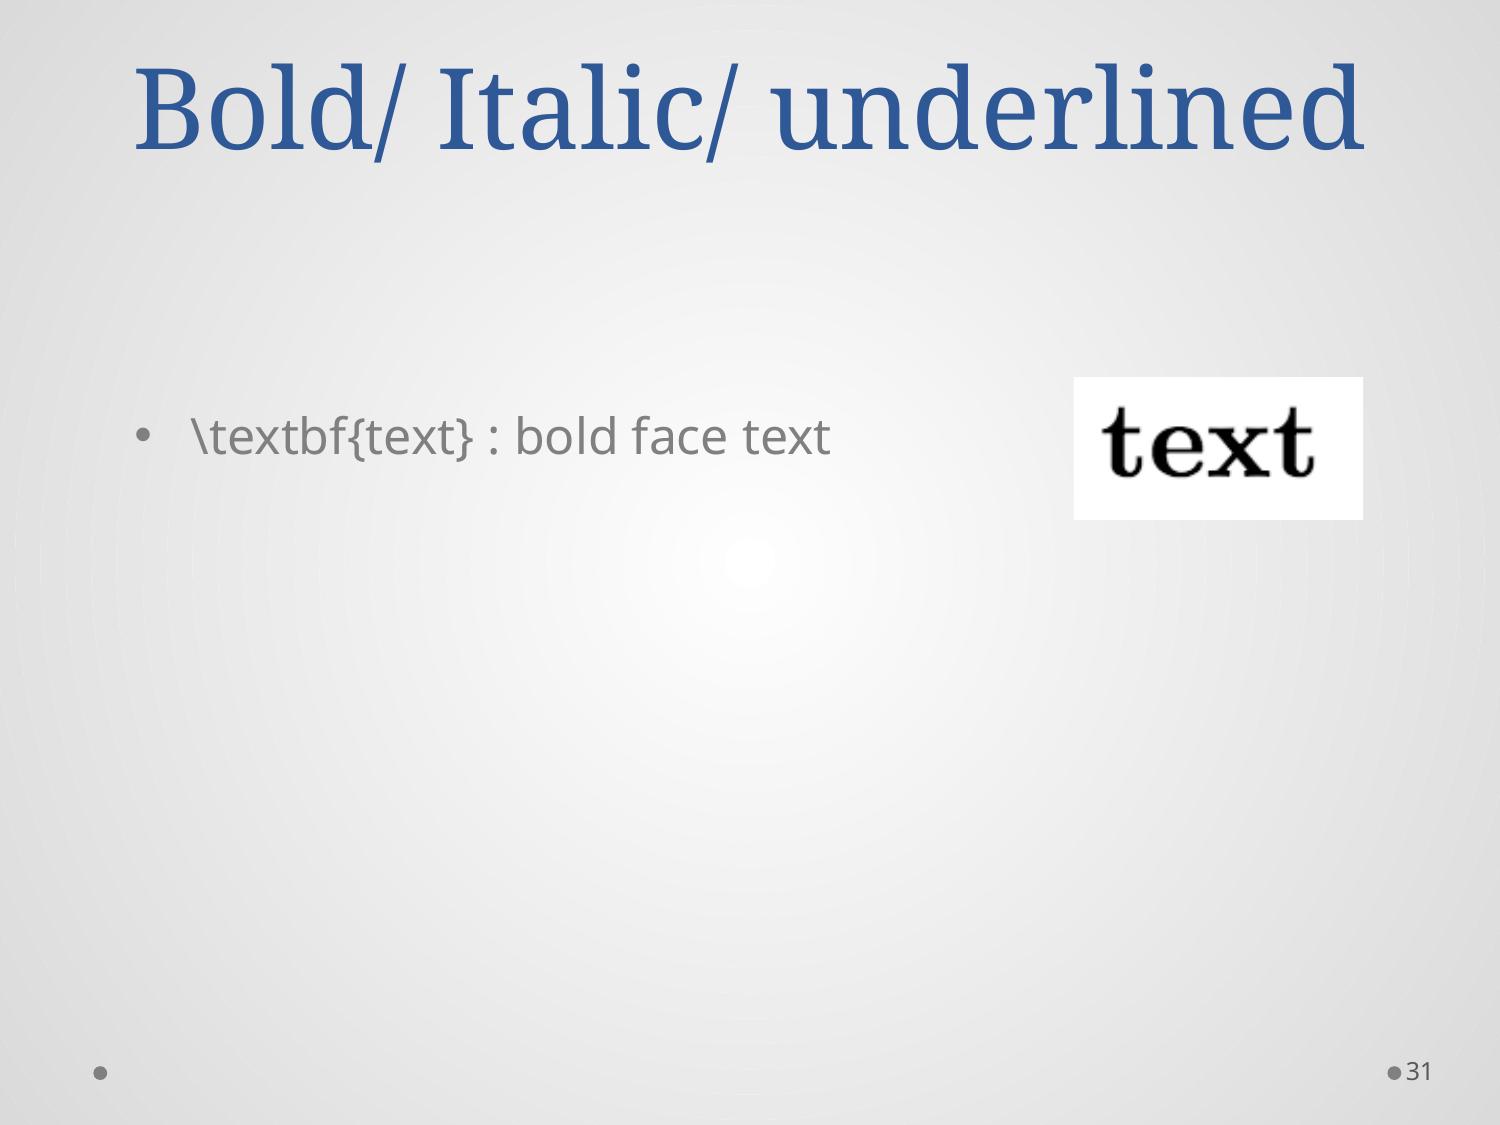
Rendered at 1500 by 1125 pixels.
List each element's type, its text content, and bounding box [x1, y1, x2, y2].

list \textbf{text} : bold face text [119, 397, 1470, 1019]
title Bold/ Italic/ underlined [75, 13, 1425, 180]
slide_number 30 [1401, 1042, 1494, 1103]
picture [1073, 377, 1364, 520]
